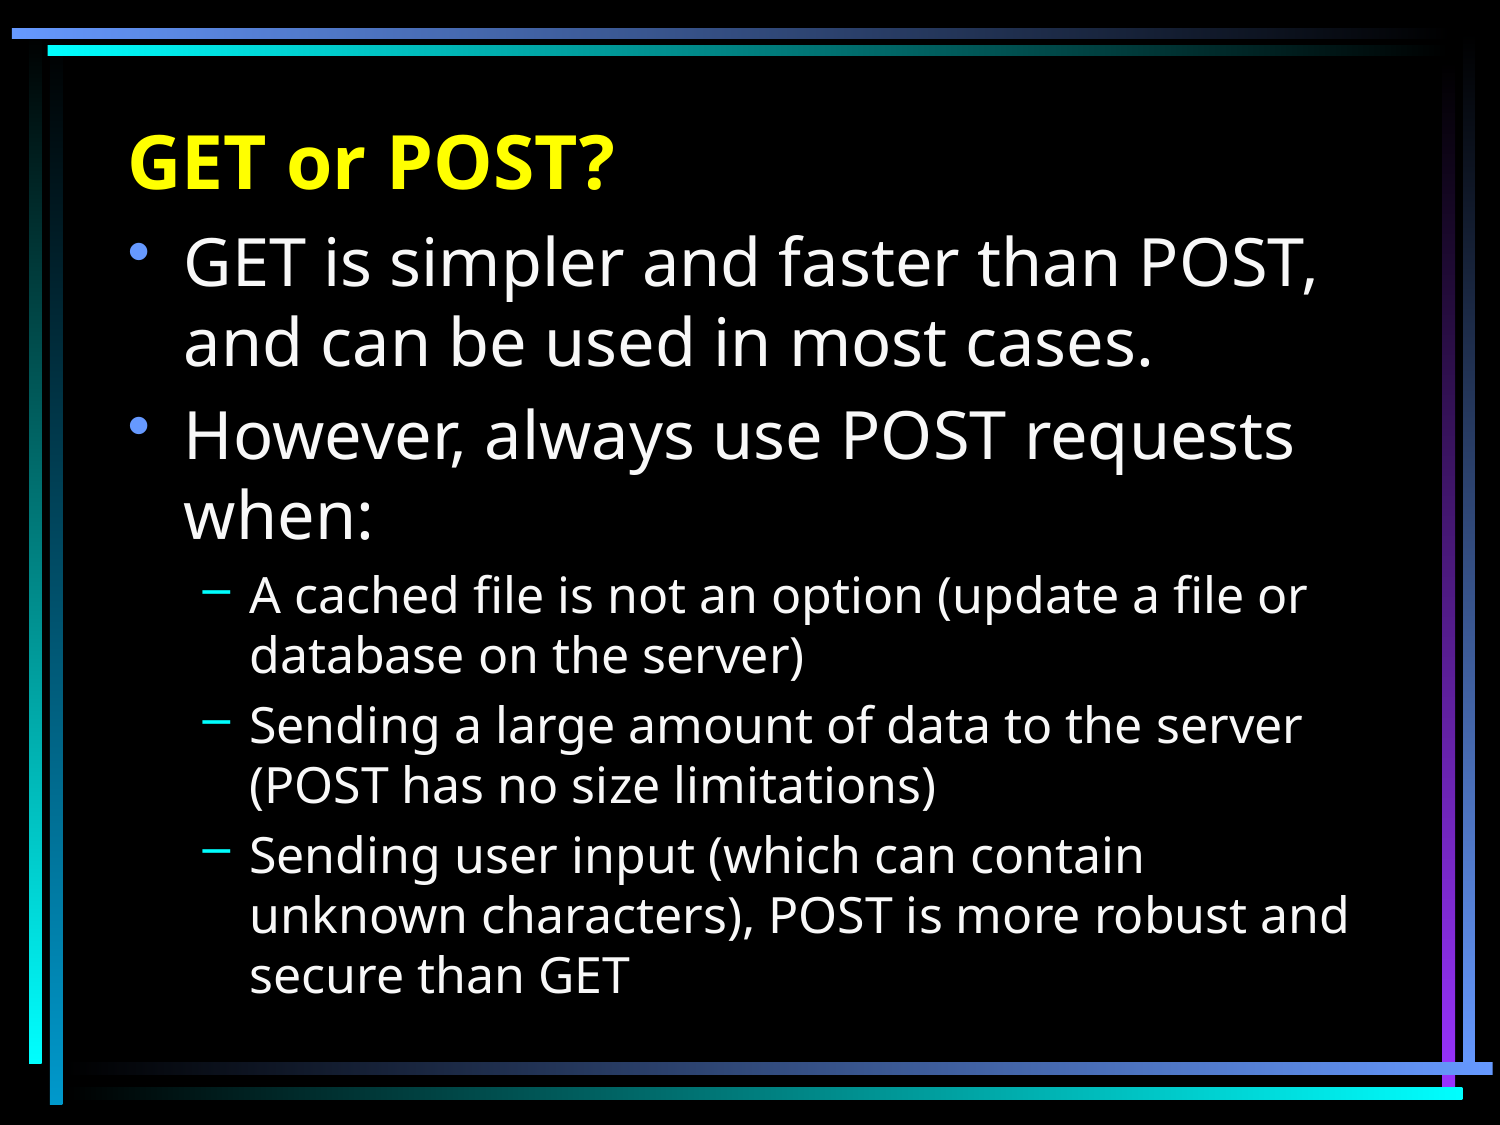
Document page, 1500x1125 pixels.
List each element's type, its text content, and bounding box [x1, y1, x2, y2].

title GET or POST? [112, 82, 1388, 212]
list GET is simpler and faster than POST, and can be used in most cases. However, always use POST requests when: A cached file is not an option (update a file or database on the server) Sending a large amount of data to the server (POST has no size limitations) Sending user input (which can contain unknown characters), POST is more robust and secure than GET [112, 212, 1388, 1050]
